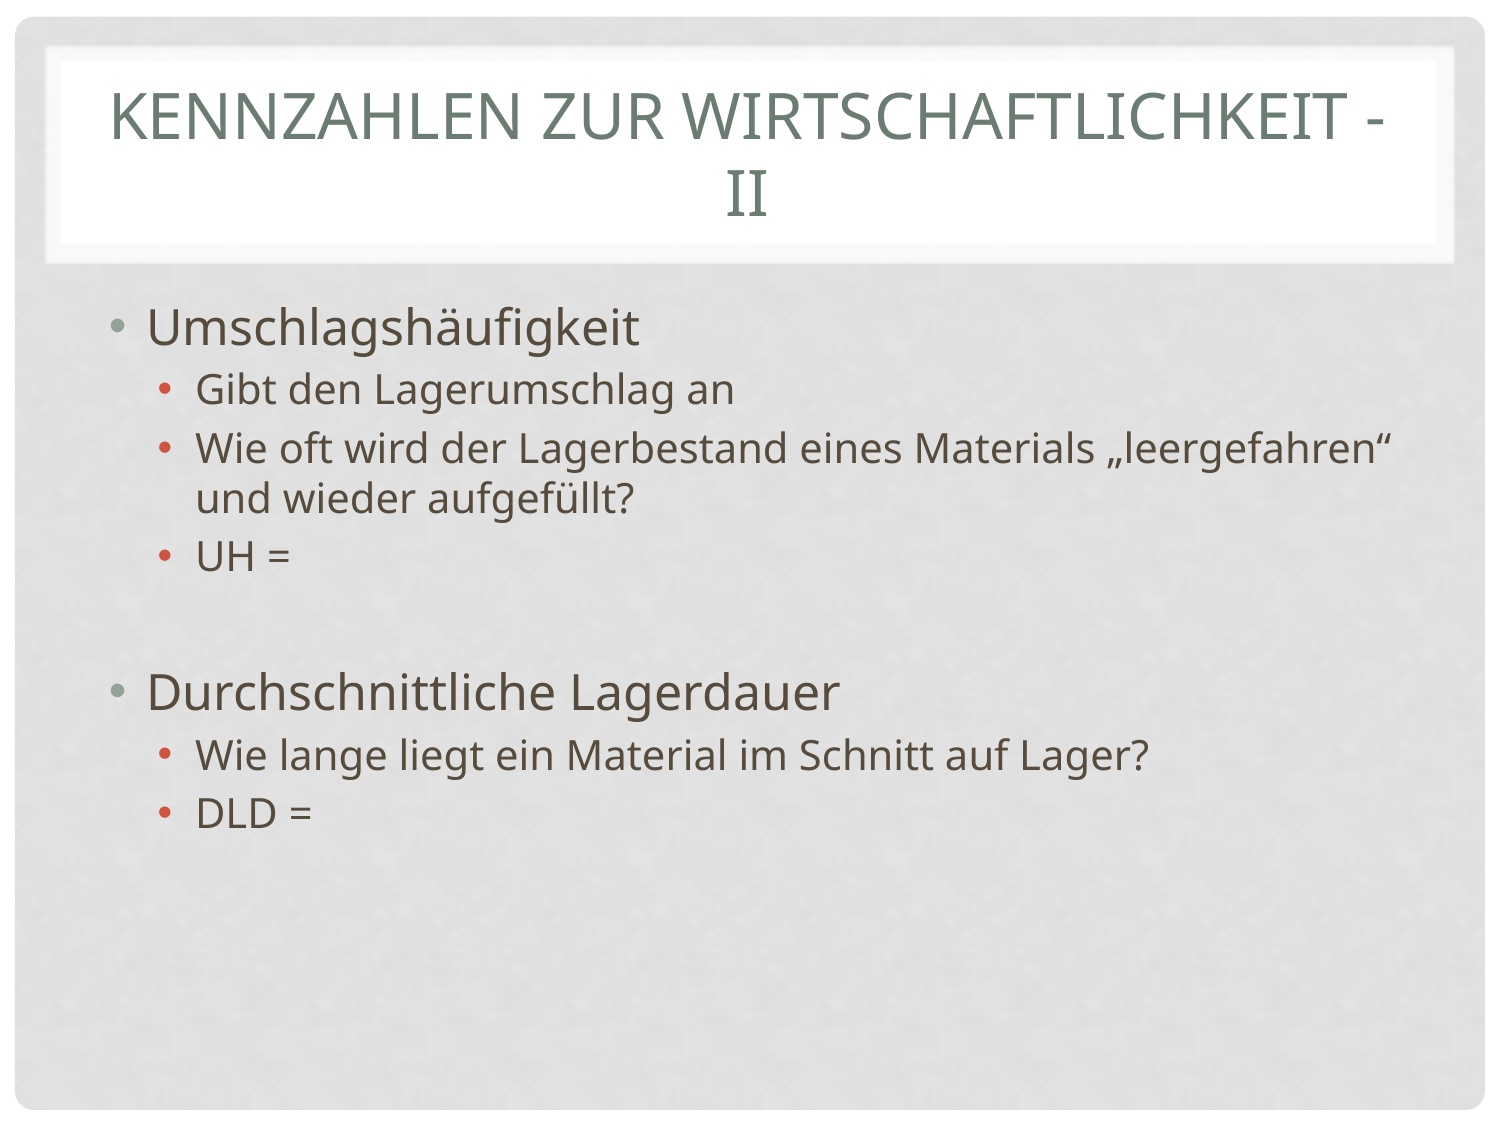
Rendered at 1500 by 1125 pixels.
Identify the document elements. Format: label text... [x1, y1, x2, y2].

title Kennzahlen zur Wirtschaftlichkeit - II [69, 66, 1425, 238]
